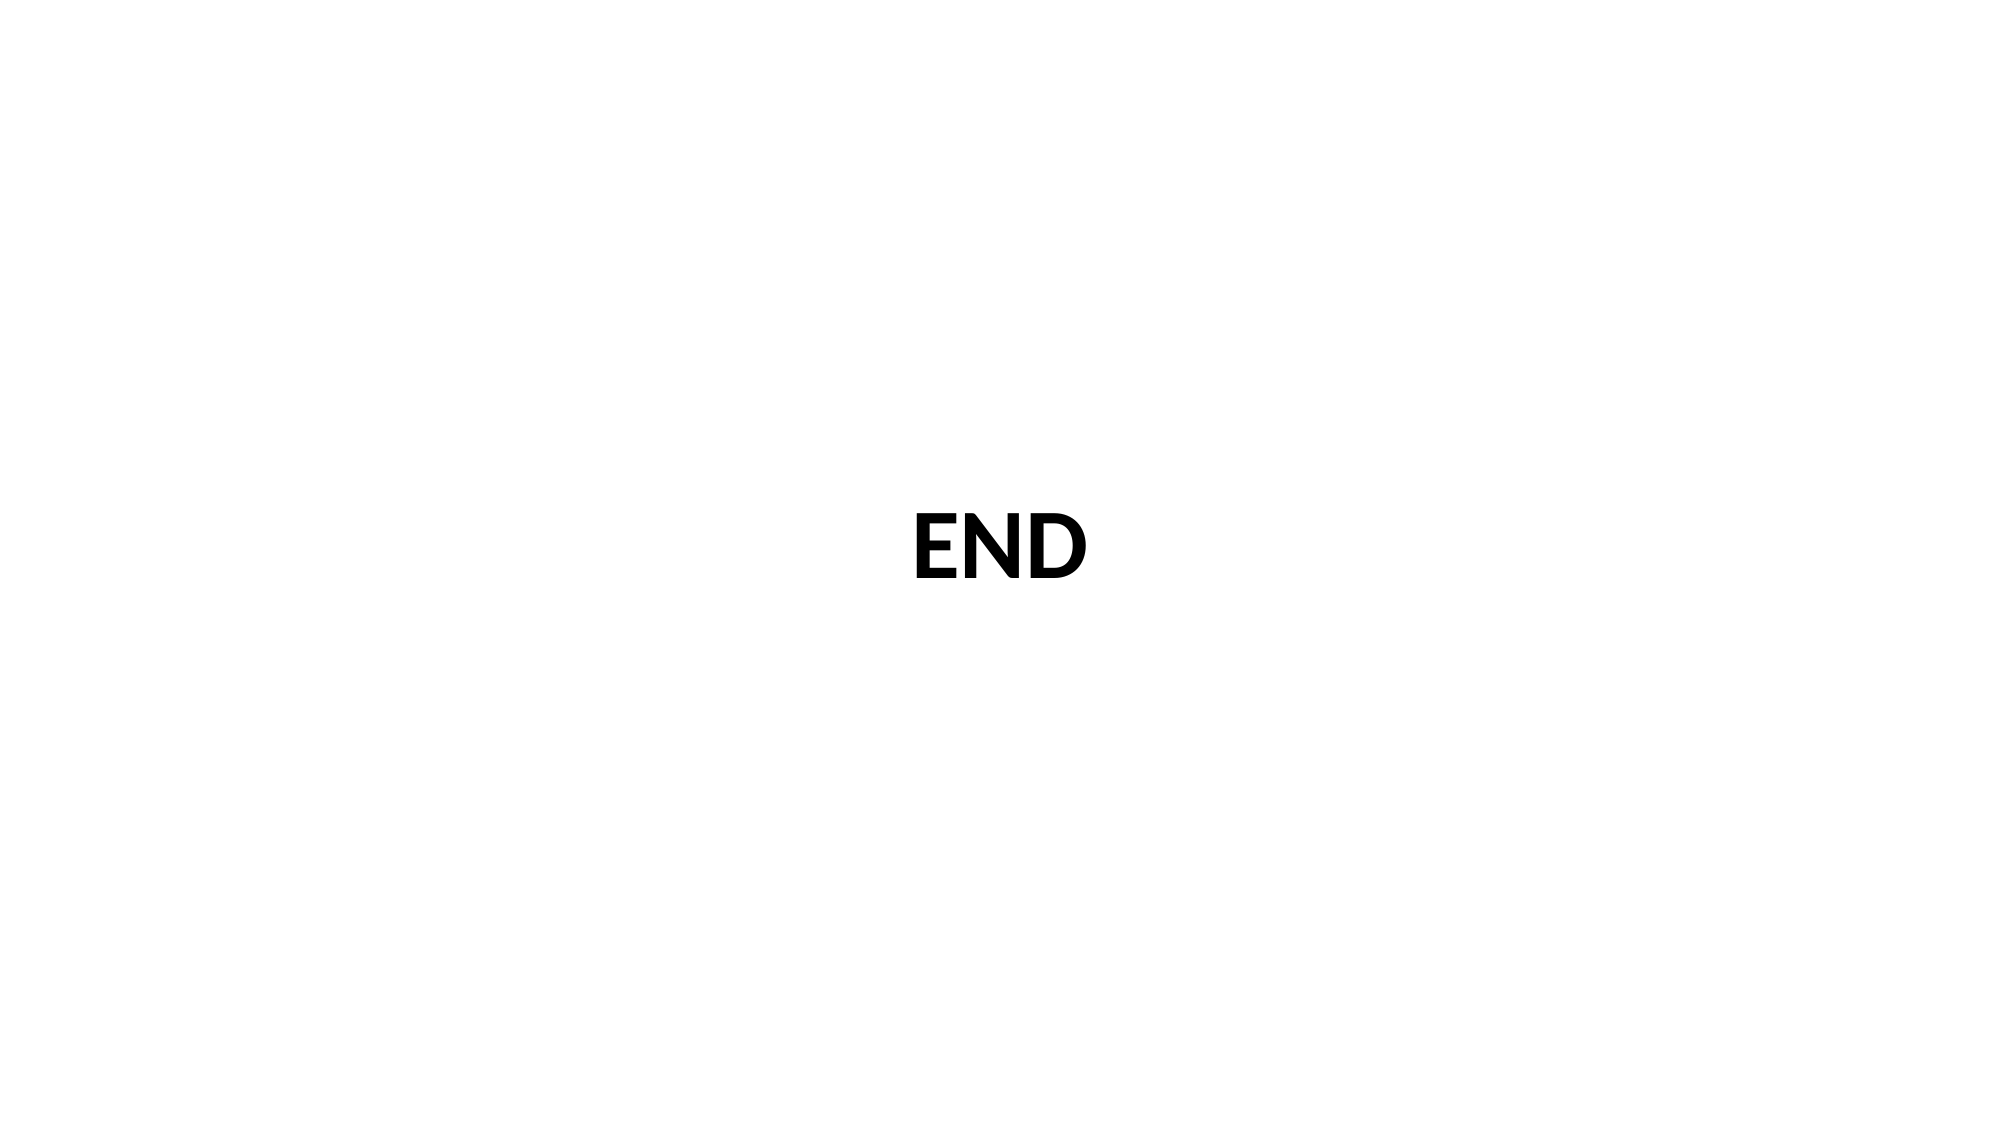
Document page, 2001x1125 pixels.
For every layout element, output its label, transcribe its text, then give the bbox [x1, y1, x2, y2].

text_box END [896, 471, 1104, 607]
